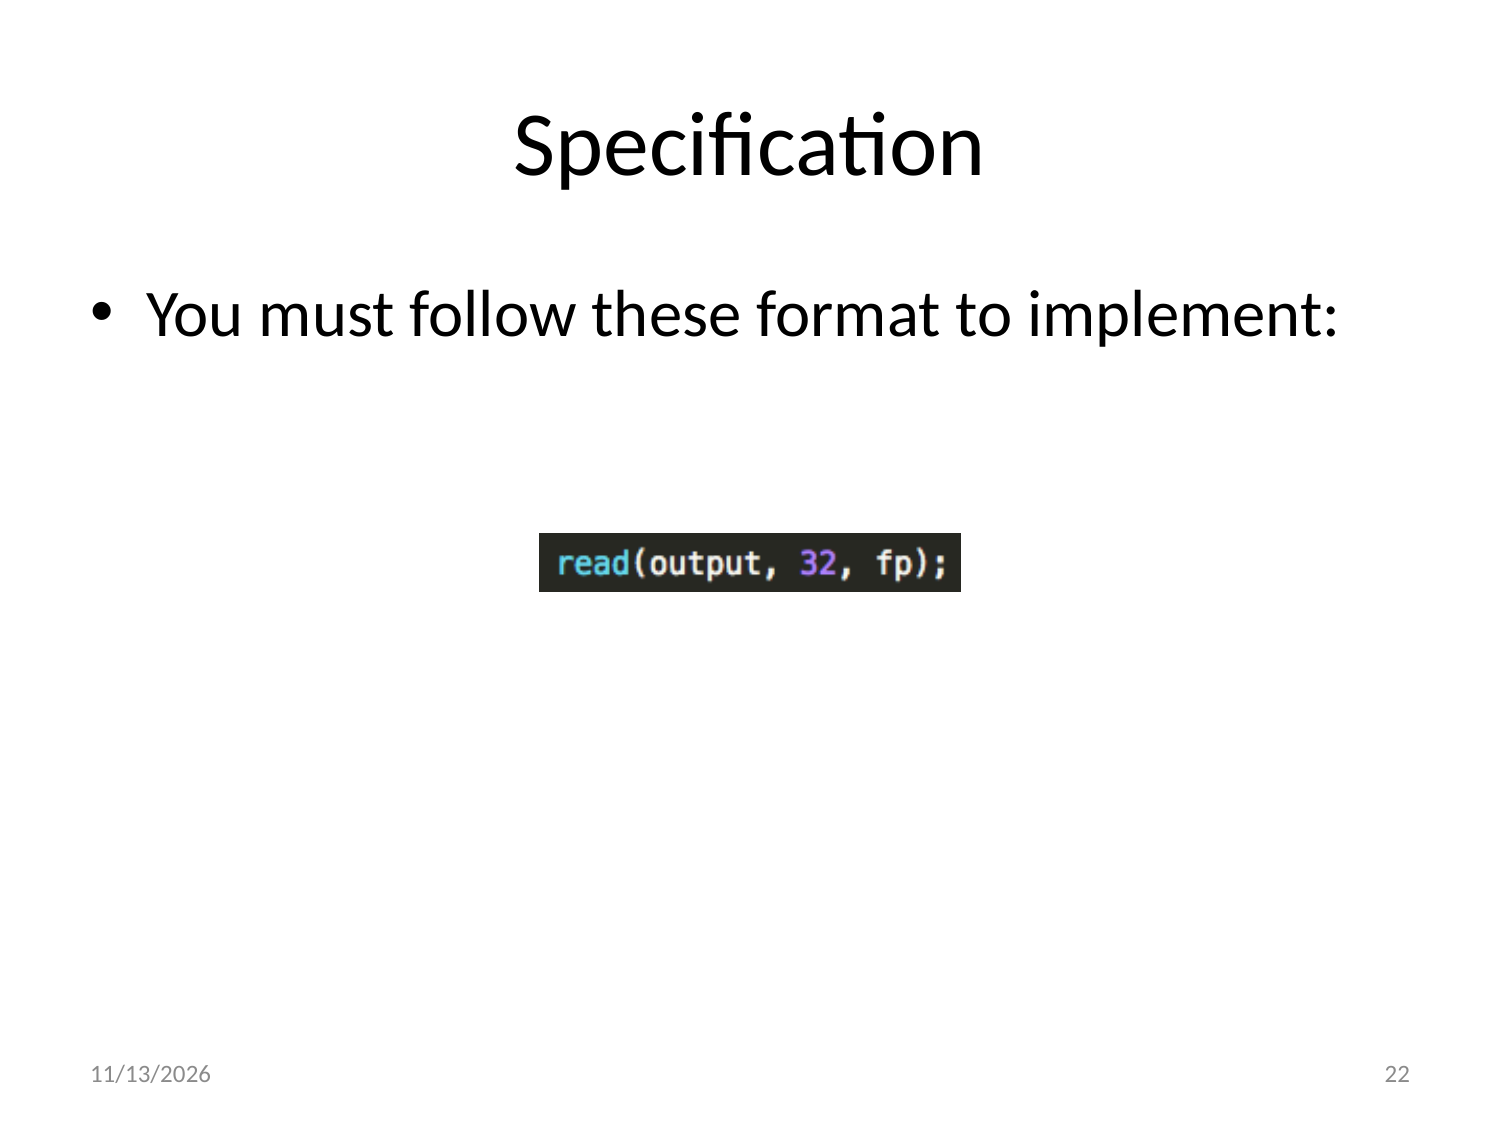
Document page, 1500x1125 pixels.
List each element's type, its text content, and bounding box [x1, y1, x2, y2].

title Specification [74, 44, 1426, 233]
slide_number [75, 1042, 425, 1103]
slide_number 22 [1074, 1042, 1425, 1103]
list You must follow these format to implement: [74, 262, 1426, 1006]
picture [539, 533, 961, 592]
